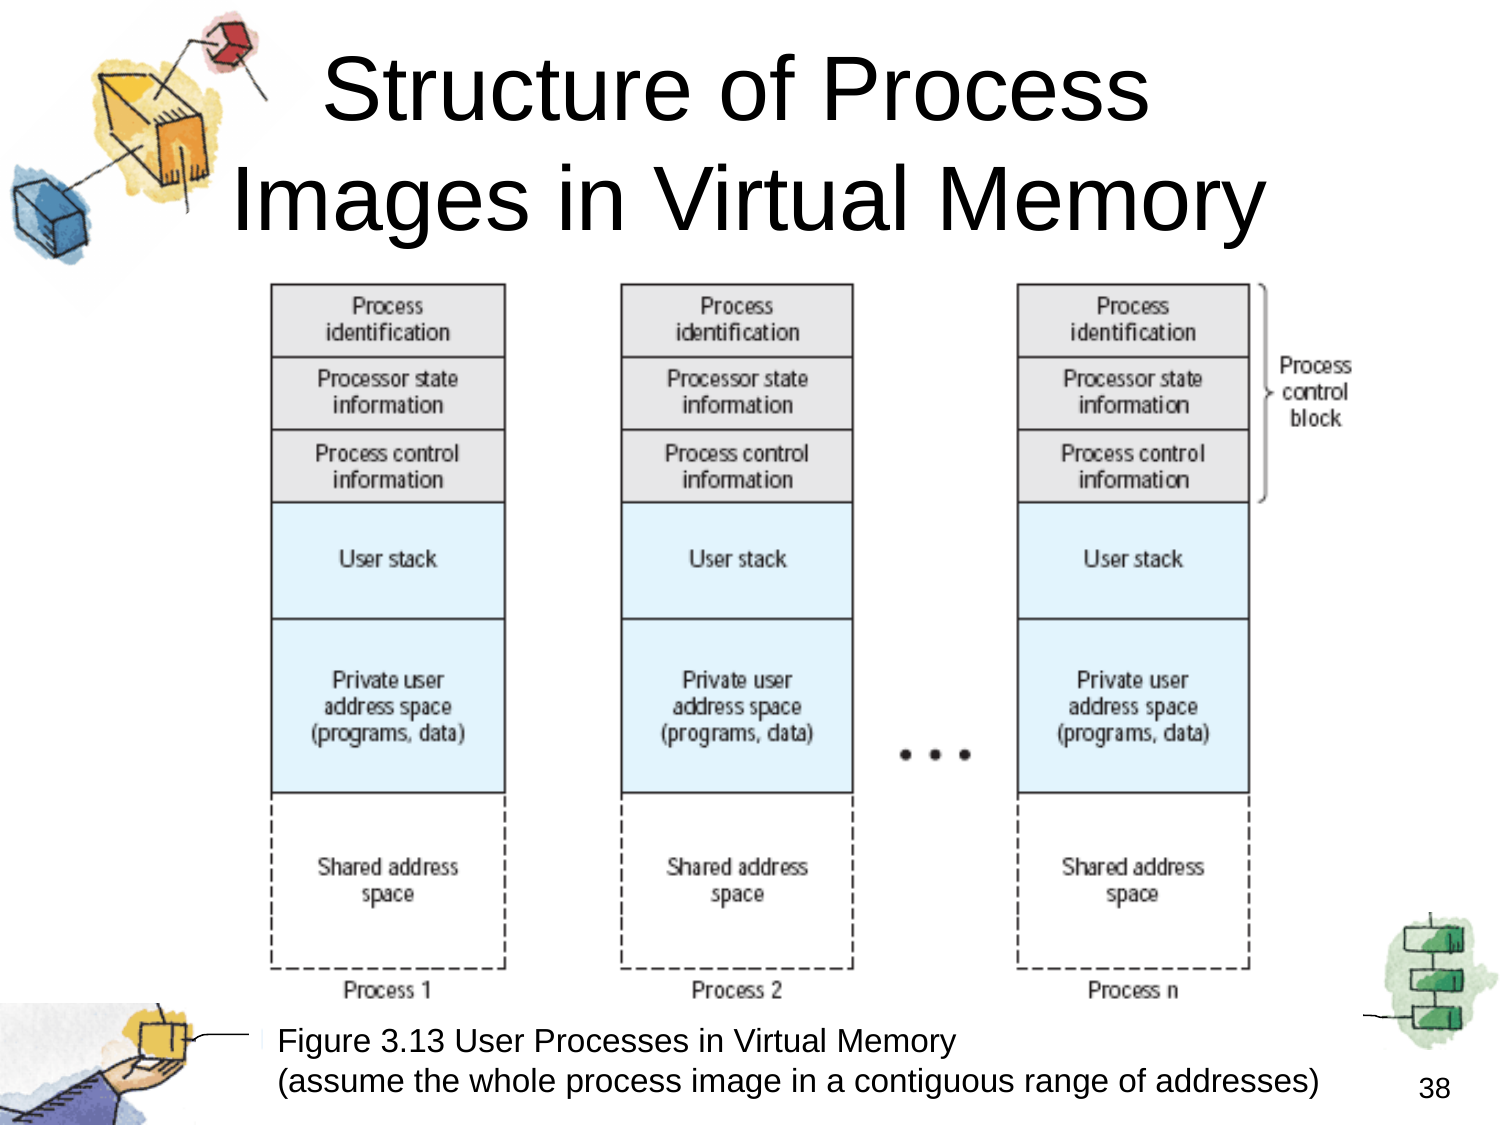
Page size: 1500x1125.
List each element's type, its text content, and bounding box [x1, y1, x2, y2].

text_box Figure 3.13 User Processes in Virtual Memory (assume the whole process image in a contiguous range of addresses) [262, 1074, 1350, 1107]
picture [249, 262, 1363, 1066]
picture [114, 0, 274, 44]
picture [0, 1003, 196, 1125]
picture [1382, 912, 1500, 1050]
picture [0, 85, 167, 316]
title Structure of Process Images in Virtual Memory [74, 44, 1426, 233]
